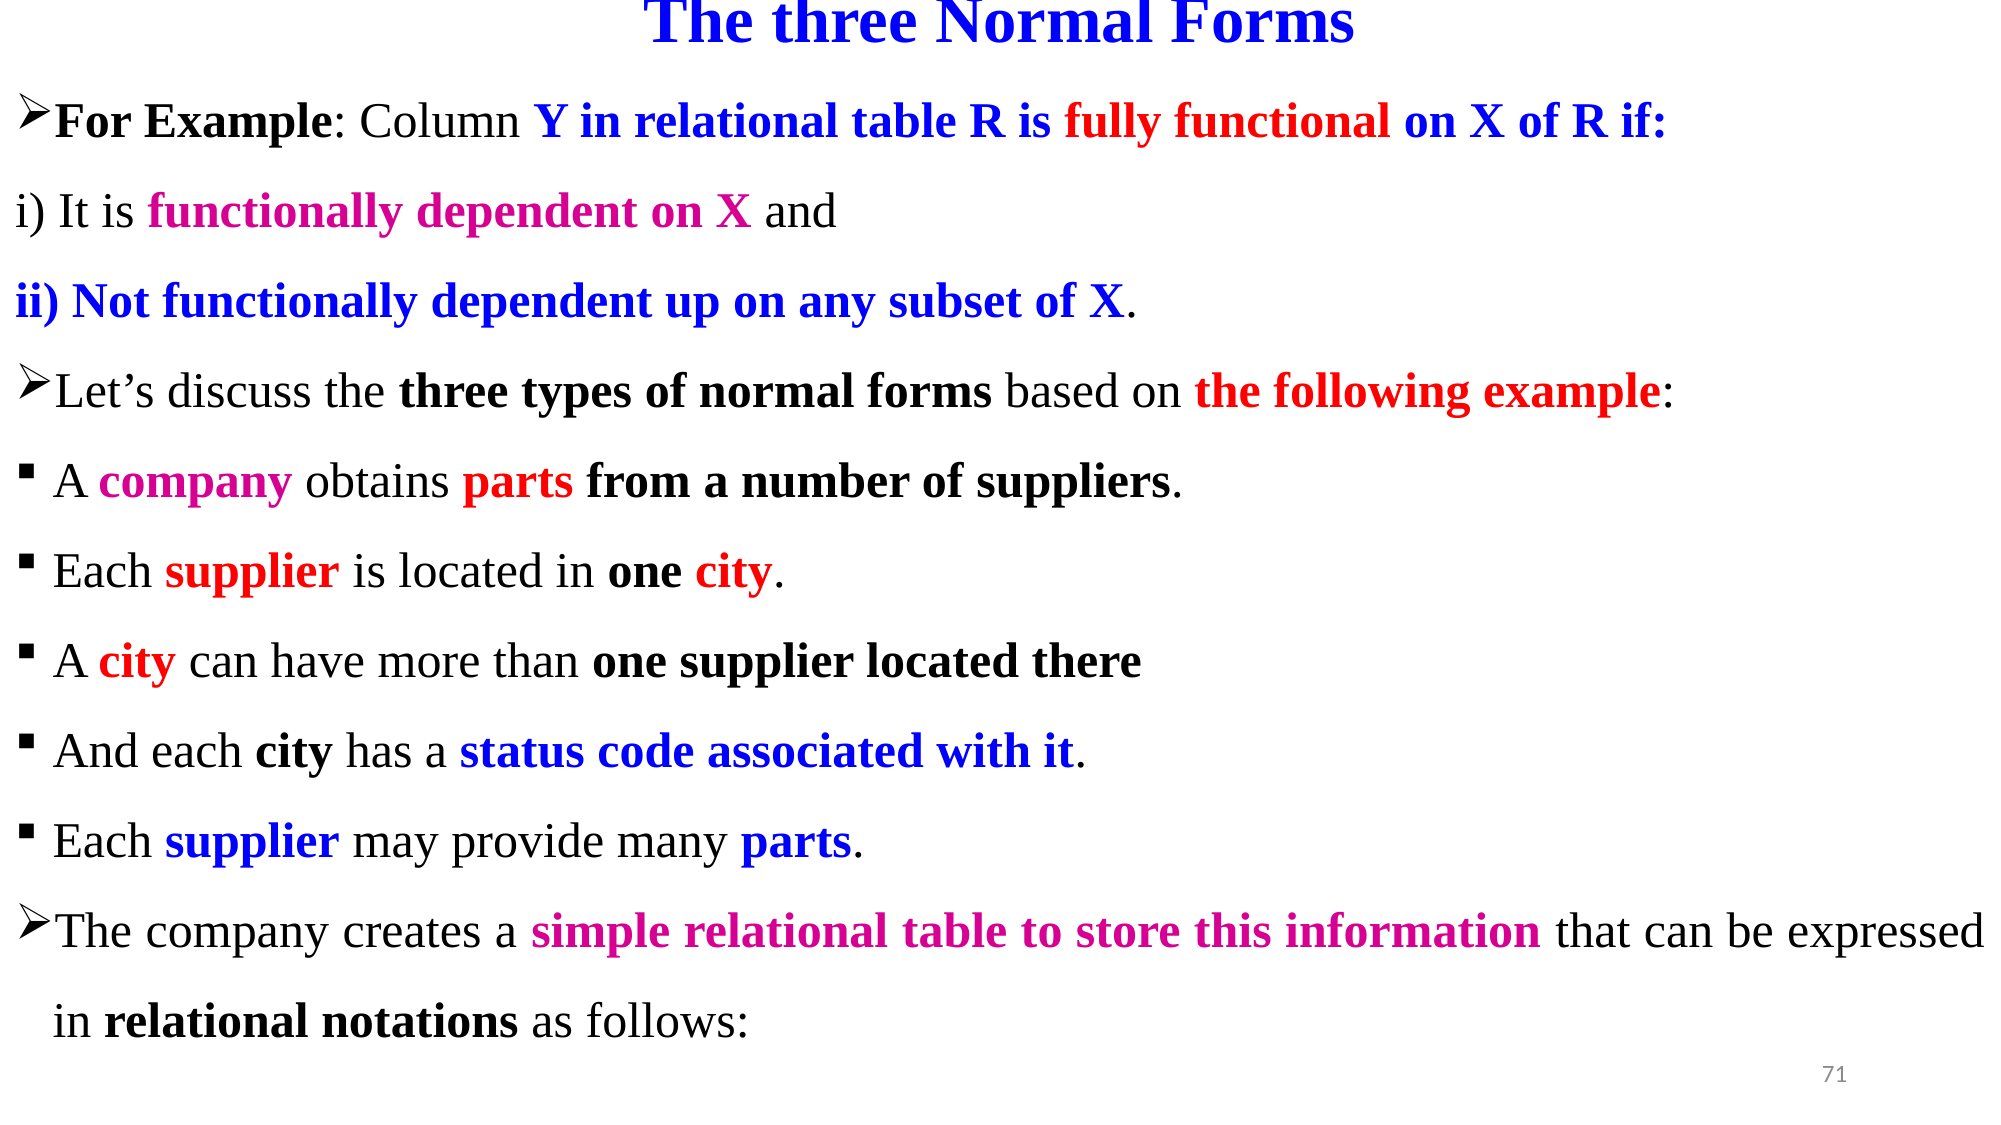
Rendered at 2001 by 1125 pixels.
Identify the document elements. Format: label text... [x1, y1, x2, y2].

title The three Normal Forms [324, 0, 1675, 50]
list For Example: Column Y in relational table R is fully functional on X of R if: i) It is functionally dependent on X and ii) Not functionally dependent up on any subset of X. Let’s discuss the three types of normal forms based on the following example: A company obtains parts from a number of suppliers. Each supplier is located in one city. A city can have more than one supplier located there And each city has a status code associated with it. Each supplier may provide many parts. The company creates a simple relational table to store this information that can be expressed in relational notations as follows: [0, 50, 2000, 1113]
slide_number 71 [1412, 1042, 1863, 1103]
